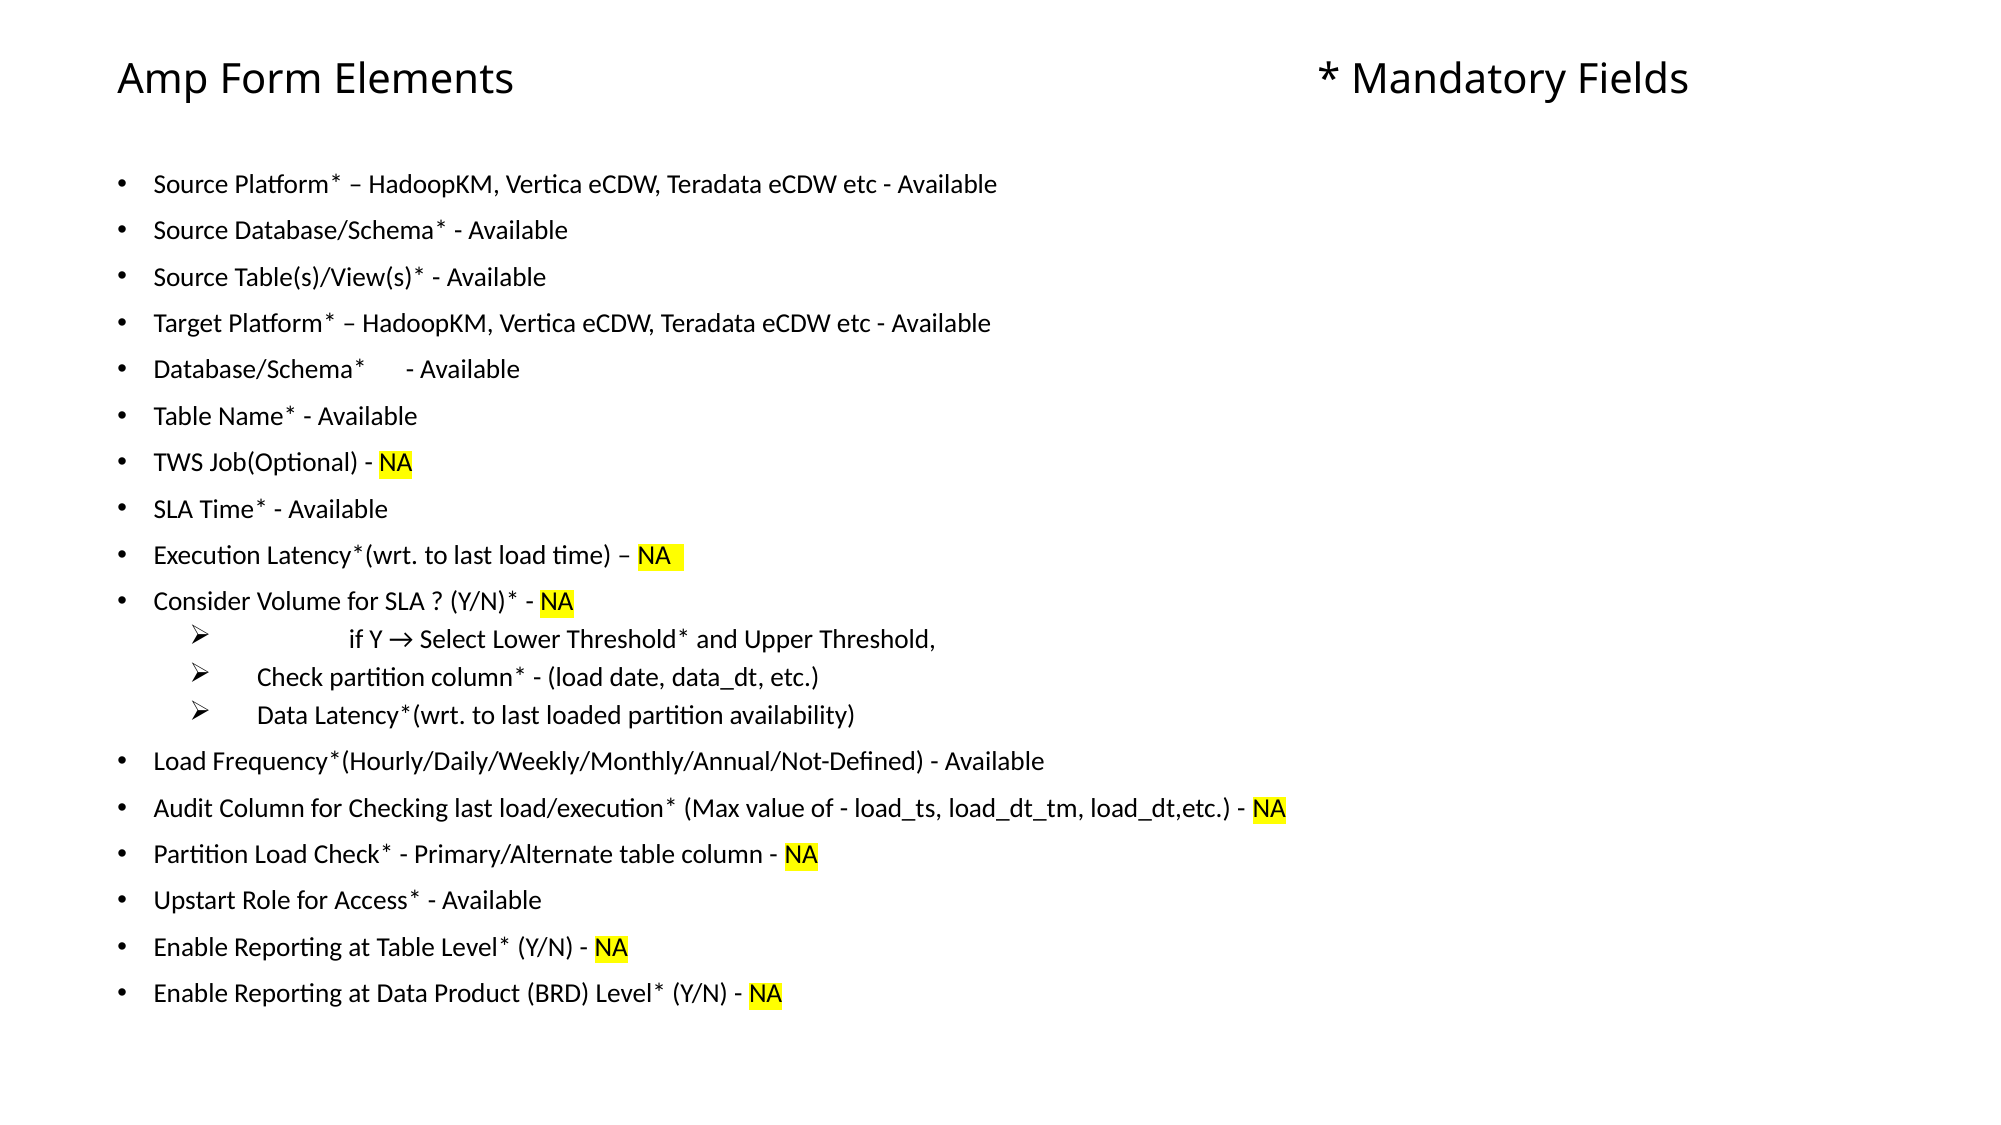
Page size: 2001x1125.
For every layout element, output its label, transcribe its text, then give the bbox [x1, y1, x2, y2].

list Source Platform* – HadoopKM, Vertica eCDW, Teradata eCDW etc - Available Source Database/Schema* - Available Source Table(s)/View(s)* - Available Target Platform* – HadoopKM, Vertica eCDW, Teradata eCDW etc - Available Database/Schema* - Available Table Name* - Available TWS Job(Optional) - NA SLA Time* - Available Execution Latency*(wrt. to last load time) – NA Consider Volume for SLA ? (Y/N)* - NA if Y → Select Lower Threshold* and Upper Threshold, Check partition column* - (load date, data_dt, etc.) Data Latency*(wrt. to last loaded partition availability) Load Frequency*(Hourly/Daily/Weekly/Monthly/Annual/Not-Defined) - Available Audit Column for Checking last load/execution* (Max value of - load_ts, load_dt_tm, load_dt,etc.) - NA Partition Load Check* - Primary/Alternate table column - NA Upstart Role for Access* - Available Enable Reporting at Table Level* (Y/N) - NA Enable Reporting at Data Product (BRD) Level* (Y/N) - NA [102, 162, 1828, 1023]
title Amp Form Elements * Mandatory Fields [102, 28, 1828, 132]
